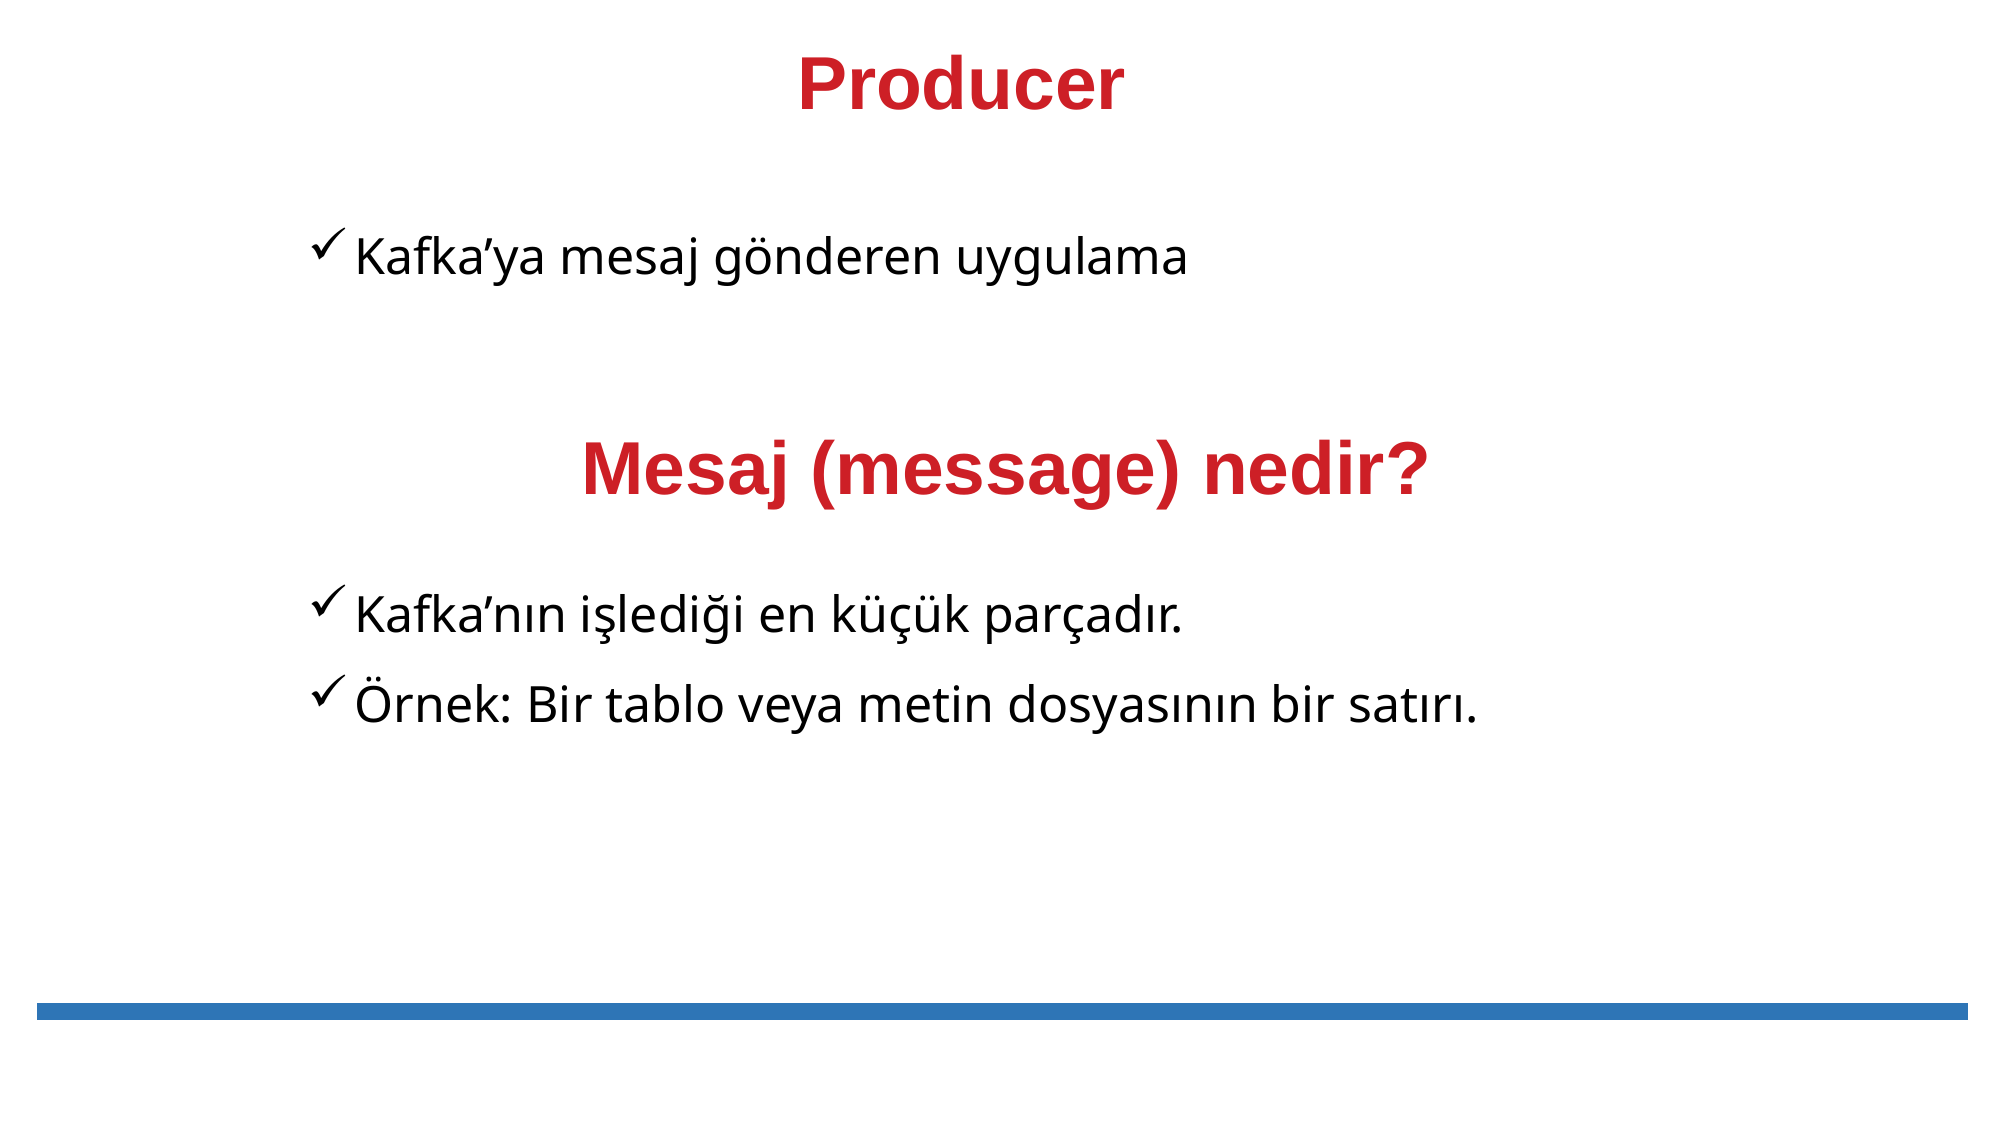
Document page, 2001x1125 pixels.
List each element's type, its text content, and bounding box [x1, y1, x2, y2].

text_box Kafka’ya mesaj gönderen uygulama [292, 186, 1810, 292]
text_box Kafka’nın işlediği en küçük parçadır. Örnek: Bir tablo veya metin dosyasının bir satırı. [292, 544, 1810, 740]
text_box Producer [578, 45, 1345, 134]
text_box Mesaj (message) nedir? [536, 430, 1477, 518]
